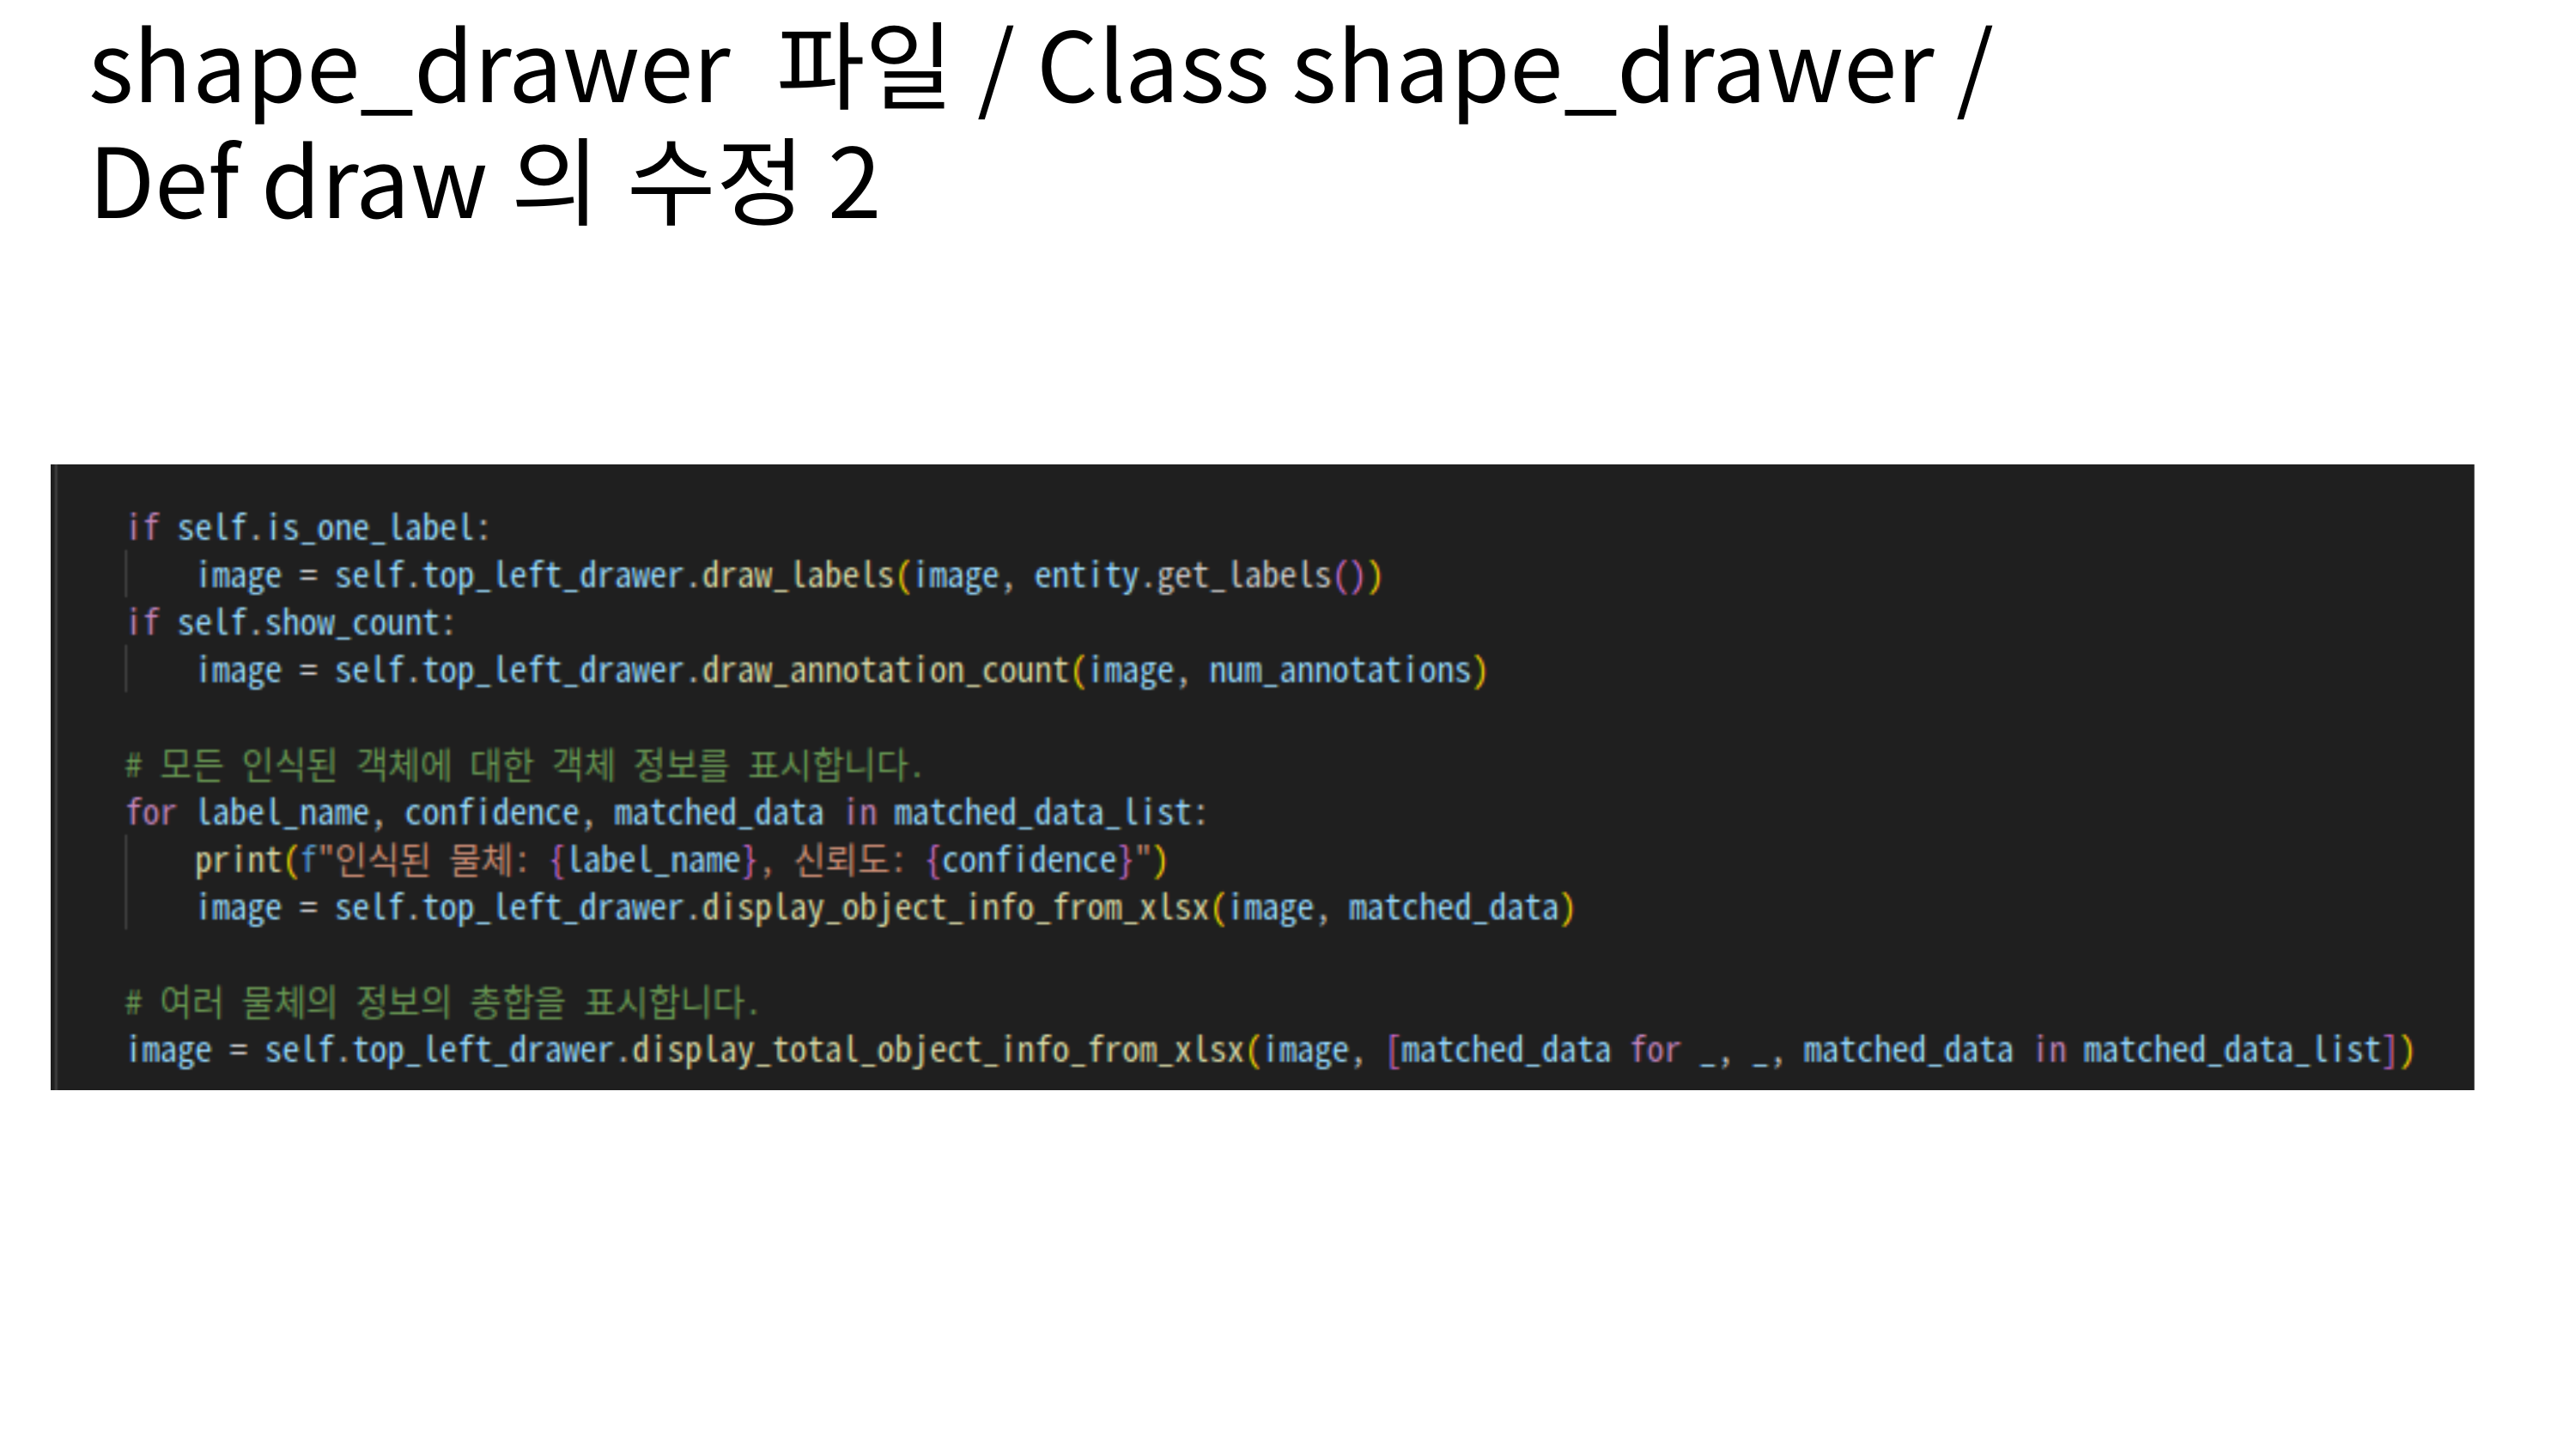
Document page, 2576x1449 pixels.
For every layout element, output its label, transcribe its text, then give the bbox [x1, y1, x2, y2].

picture [50, 464, 2475, 1090]
text_box shape_drawer 파일/ Class shape_drawer / Def draw의 수정2 [76, 0, 2358, 293]
